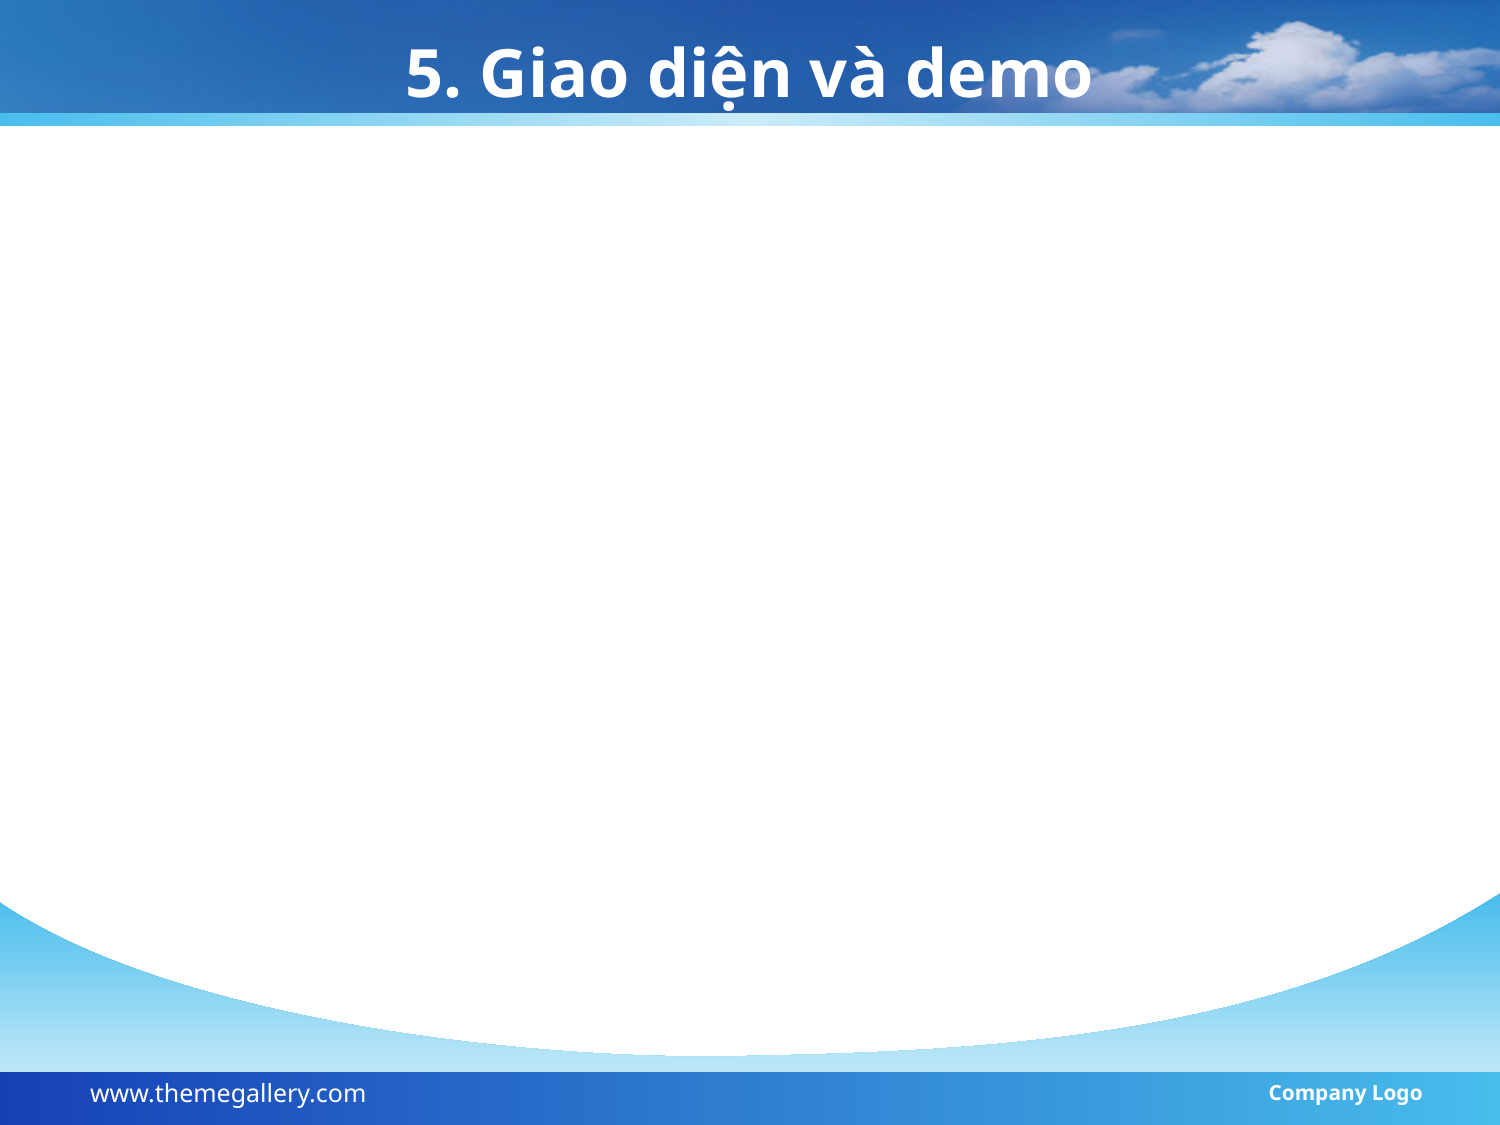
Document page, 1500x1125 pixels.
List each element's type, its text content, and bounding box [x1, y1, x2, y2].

title 5. Giao diện và demo [75, 24, 1425, 118]
picture [0, 0, 1500, 114]
slide_number www.themegallery.com [75, 1070, 425, 1123]
footer Company Logo [1037, 1072, 1438, 1125]
